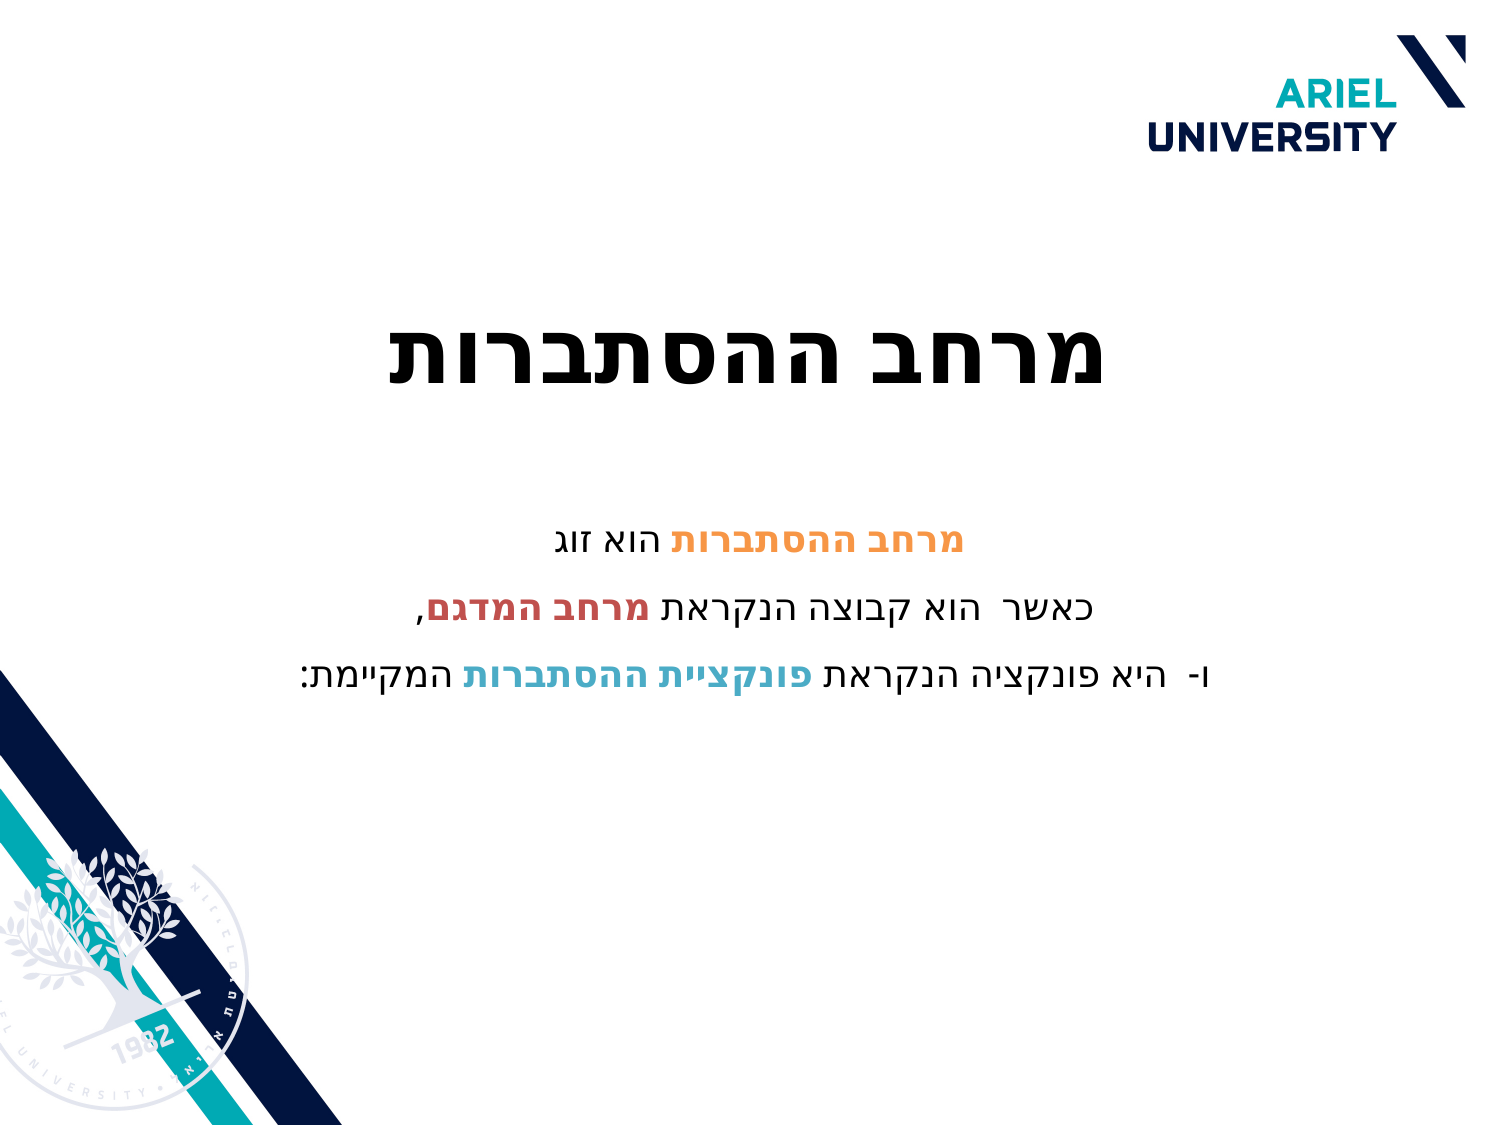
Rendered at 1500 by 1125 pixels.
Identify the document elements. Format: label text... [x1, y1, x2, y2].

picture [0, 0, 1500, 1125]
title מרחב ההסתברות [75, 281, 1426, 413]
